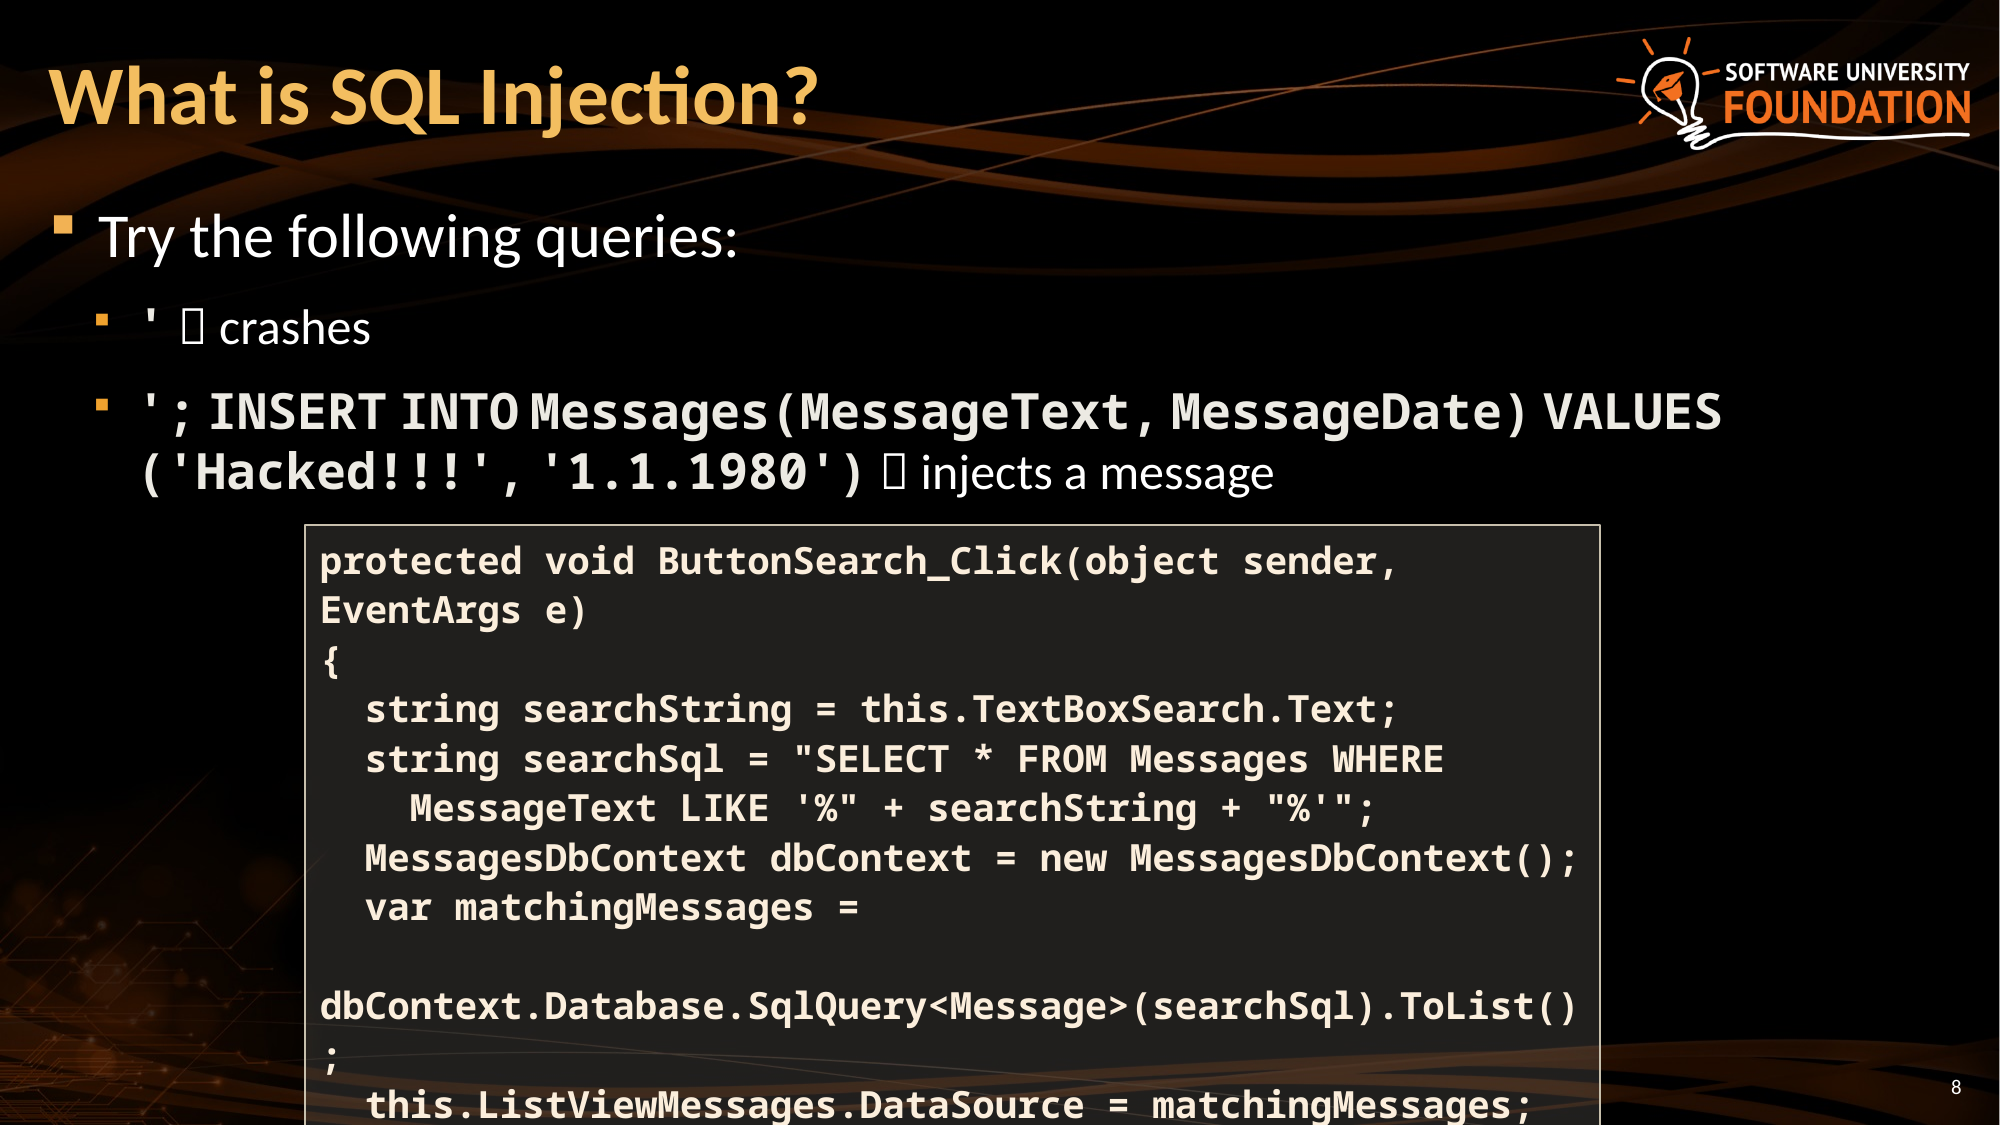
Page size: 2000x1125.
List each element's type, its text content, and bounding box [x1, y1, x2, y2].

text_box protected void ButtonSearch_Click(object sender, EventArgs e) { string searchString = this.TextBoxSearch.Text; string searchSql = "SELECT * FROM Messages WHERE MessageText LIKE '%" + searchString + "%'"; MessagesDbContext dbContext = new MessagesDbContext(); var matchingMessages = dbContext.Database.SqlQuery<Message>(searchSql).ToList(); this.ListViewMessages.DataSource = matchingMessages; this.DataBind(); } [304, 524, 1600, 1125]
title What is SQL Injection? [30, 6, 1602, 189]
list Try the following queries: '  crashes '; INSERT INTO Messages(MessageText, MessageDate) VALUES ('Hacked!!!', '1.1.1980')  injects a message [31, 188, 1968, 1103]
picture [0, 0, 2000, 1125]
